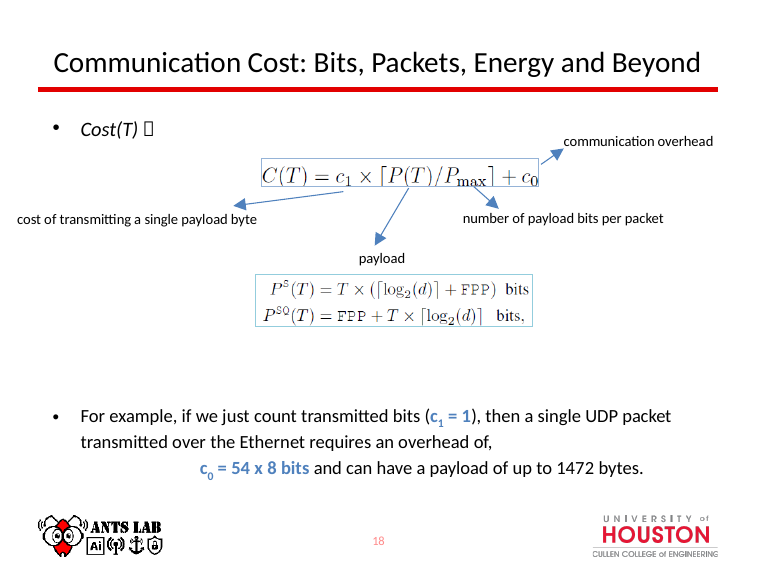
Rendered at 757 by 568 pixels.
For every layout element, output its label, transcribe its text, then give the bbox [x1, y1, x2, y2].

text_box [233, 191, 344, 206]
slide_number 18 [37, 526, 718, 557]
list Cost(T)  For example, if we just count transmitted bits (c1 = 1), then a single UDP packet transmitted over the Ethernet requires an overhead of, c0 = 54 x 8 bits and can have a payload of up to 1472 bytes. [37, 108, 719, 498]
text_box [374, 187, 409, 246]
picture [261, 158, 539, 187]
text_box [541, 148, 564, 165]
text_box payload [344, 241, 421, 274]
picture [255, 274, 533, 327]
text_box number of payload bits per packet [448, 201, 713, 234]
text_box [473, 186, 499, 209]
picture [37, 515, 165, 526]
title Communication Cost: Bits, Packets, Energy and Beyond [37, 13, 718, 108]
text_box cost of transmitting a single payload byte [2, 202, 280, 235]
text_box communication overhead [548, 124, 738, 157]
